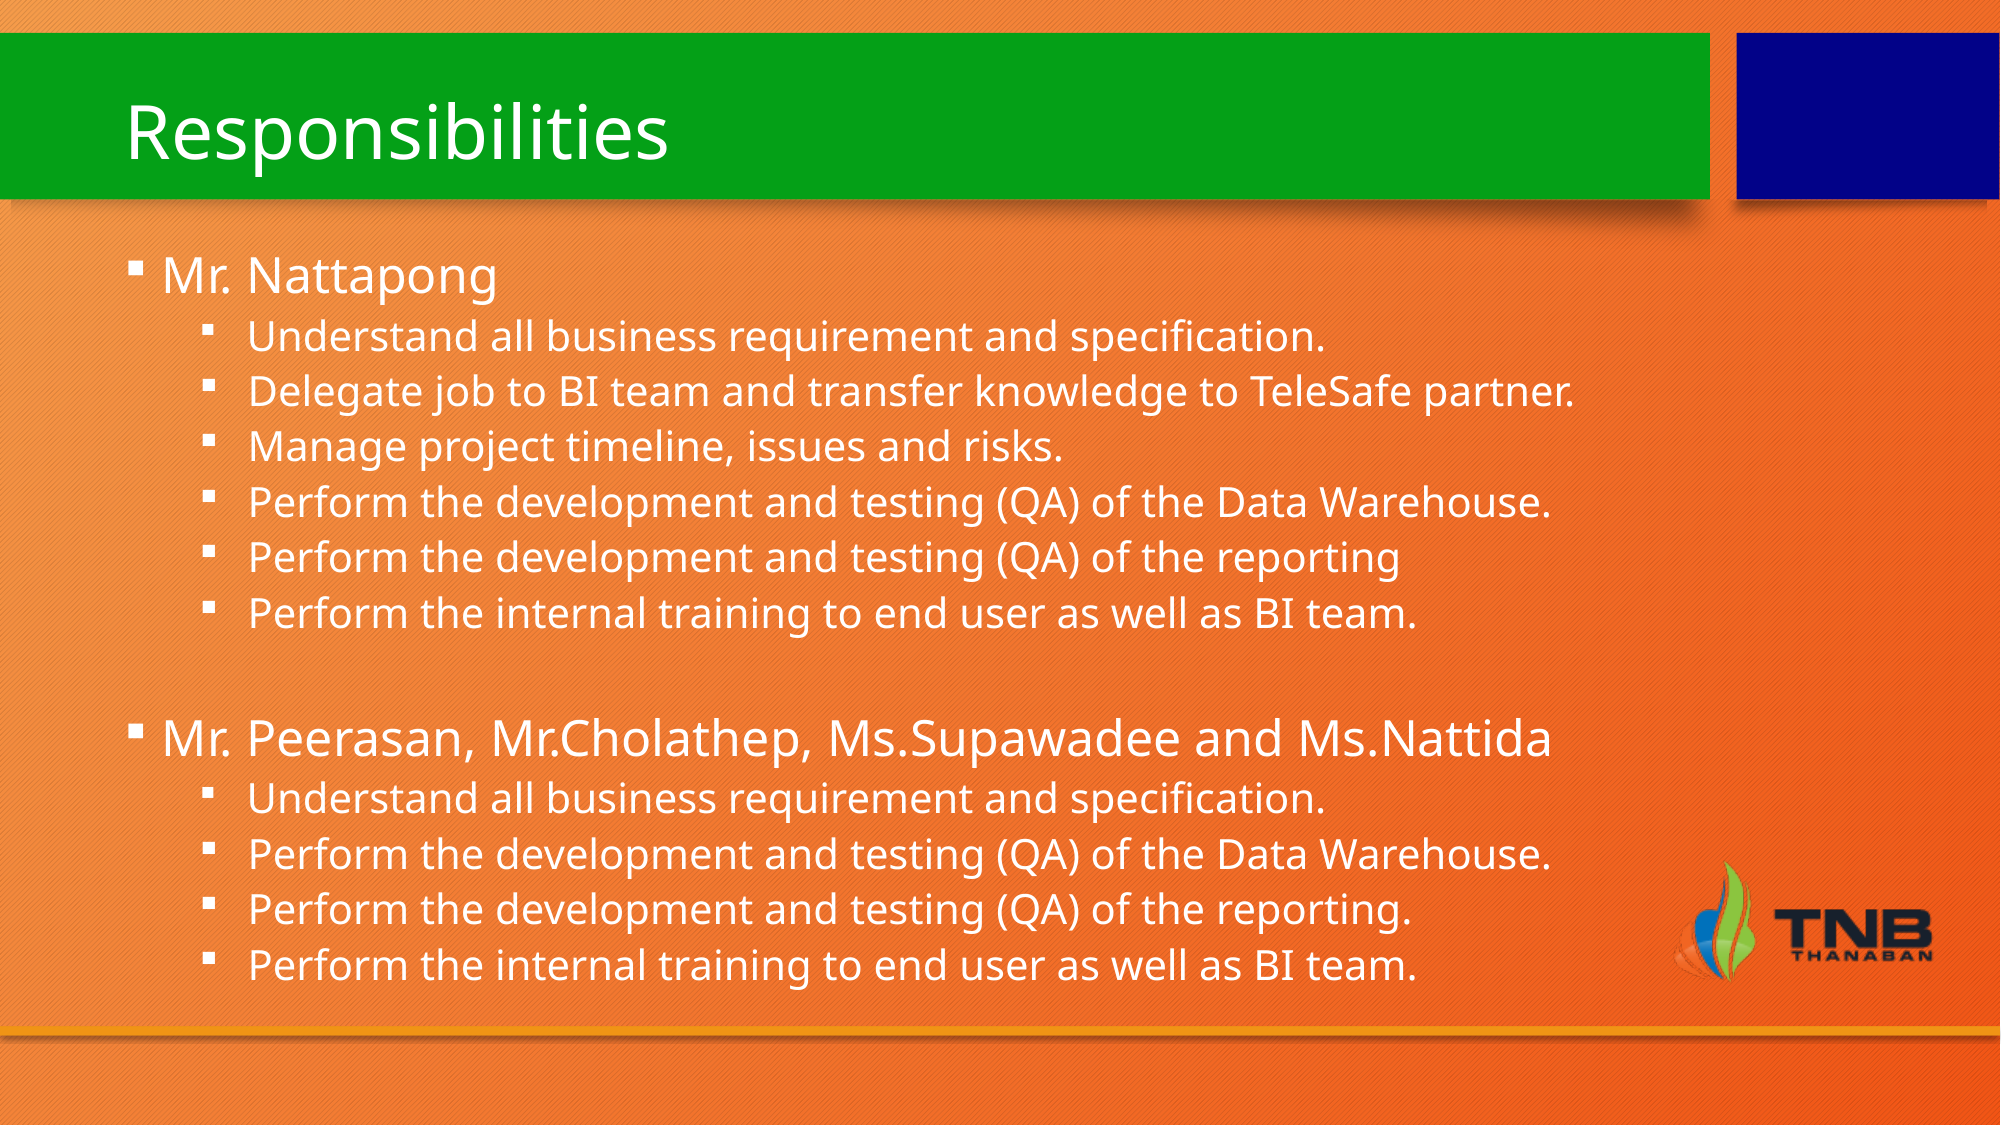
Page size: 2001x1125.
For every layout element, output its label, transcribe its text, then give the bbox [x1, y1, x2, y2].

picture [1646, 843, 1960, 1014]
picture [11, 199, 1987, 253]
title Responsibilities [109, 46, 1687, 224]
list Mr. Nattapong Understand all business requirement and specification. Delegate job to BI team and transfer knowledge to TeleSafe partner. Manage project timeline, issues and risks. Perform the development and testing (QA) of the Data Warehouse. Perform the development and testing (QA) of the reporting Perform the internal training to end user as well as BI team. Mr. Peerasan, Mr.Cholathep, Ms.Supawadee and Ms.Nattida Understand all business requirement and specification. Perform the development and testing (QA) of the Data Warehouse. Perform the development and testing (QA) of the reporting. Perform the internal training to end user as well as BI team. [109, 243, 2000, 1013]
